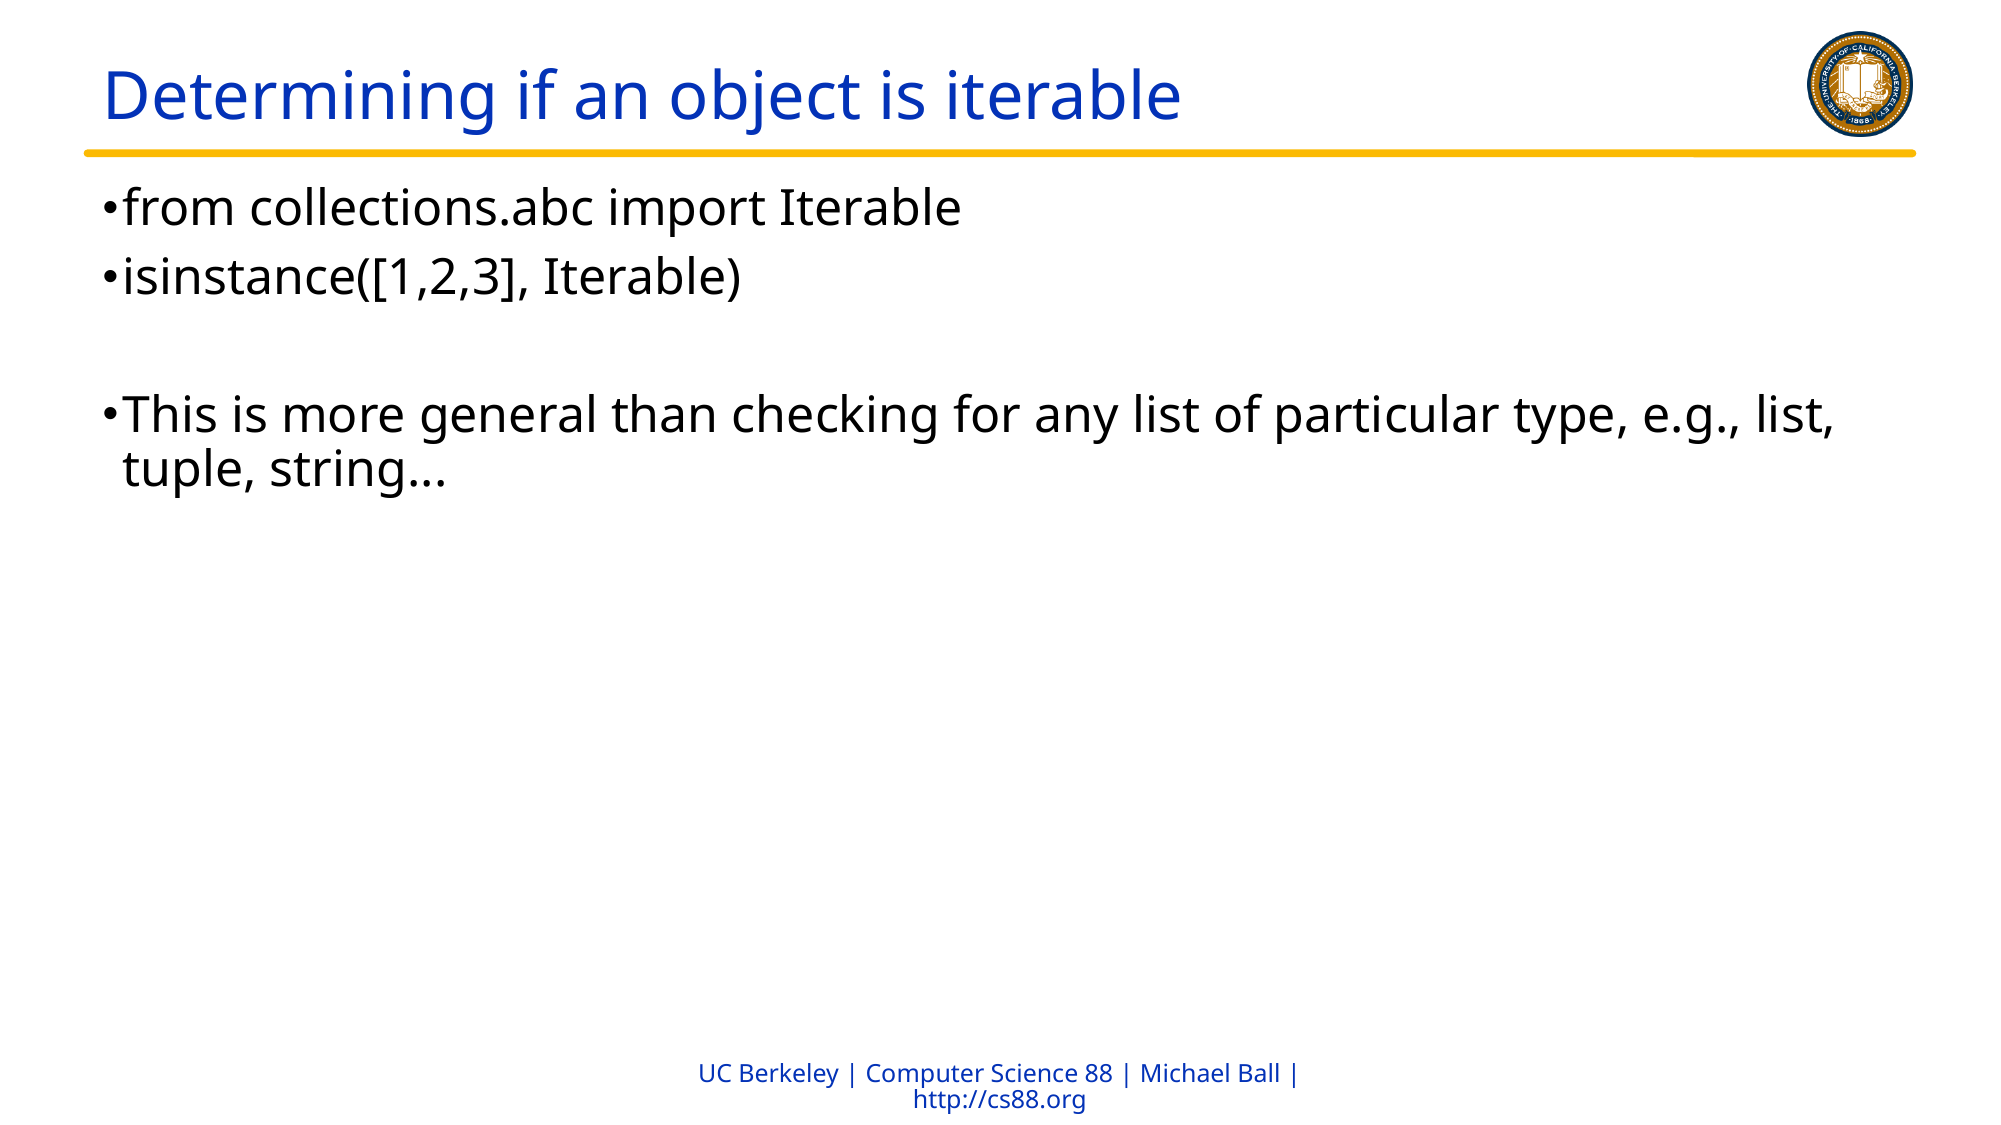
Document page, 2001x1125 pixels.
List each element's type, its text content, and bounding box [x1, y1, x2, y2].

list from collections.abc import Iterable isinstance([1,2,3], Iterable) This is more general than checking for any list of particular type, e.g., list, tuple, string... [87, 174, 1913, 1038]
title Determining if an object is iterable [87, 37, 1763, 159]
picture [1807, 31, 1913, 137]
